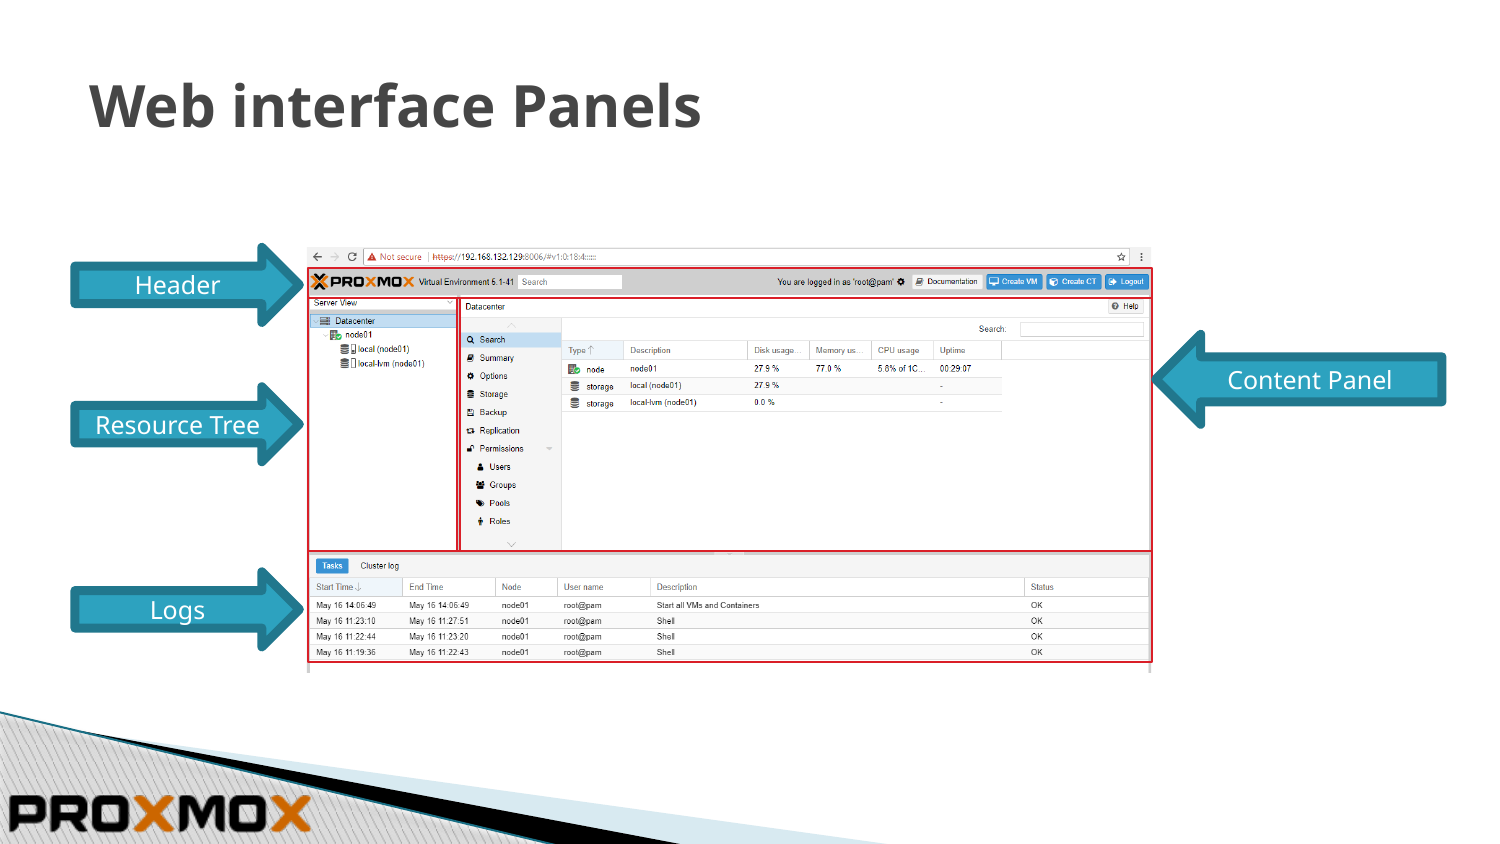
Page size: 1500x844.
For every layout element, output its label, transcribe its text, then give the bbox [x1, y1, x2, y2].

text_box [306, 247, 1153, 673]
text_box Logs [70, 567, 300, 652]
picture [0, 784, 326, 839]
text_box Header [70, 242, 300, 327]
text_box Resource Tree [70, 382, 300, 467]
text_box Content Panel [1159, 329, 1447, 429]
title Web interface Panels [75, 33, 1425, 175]
